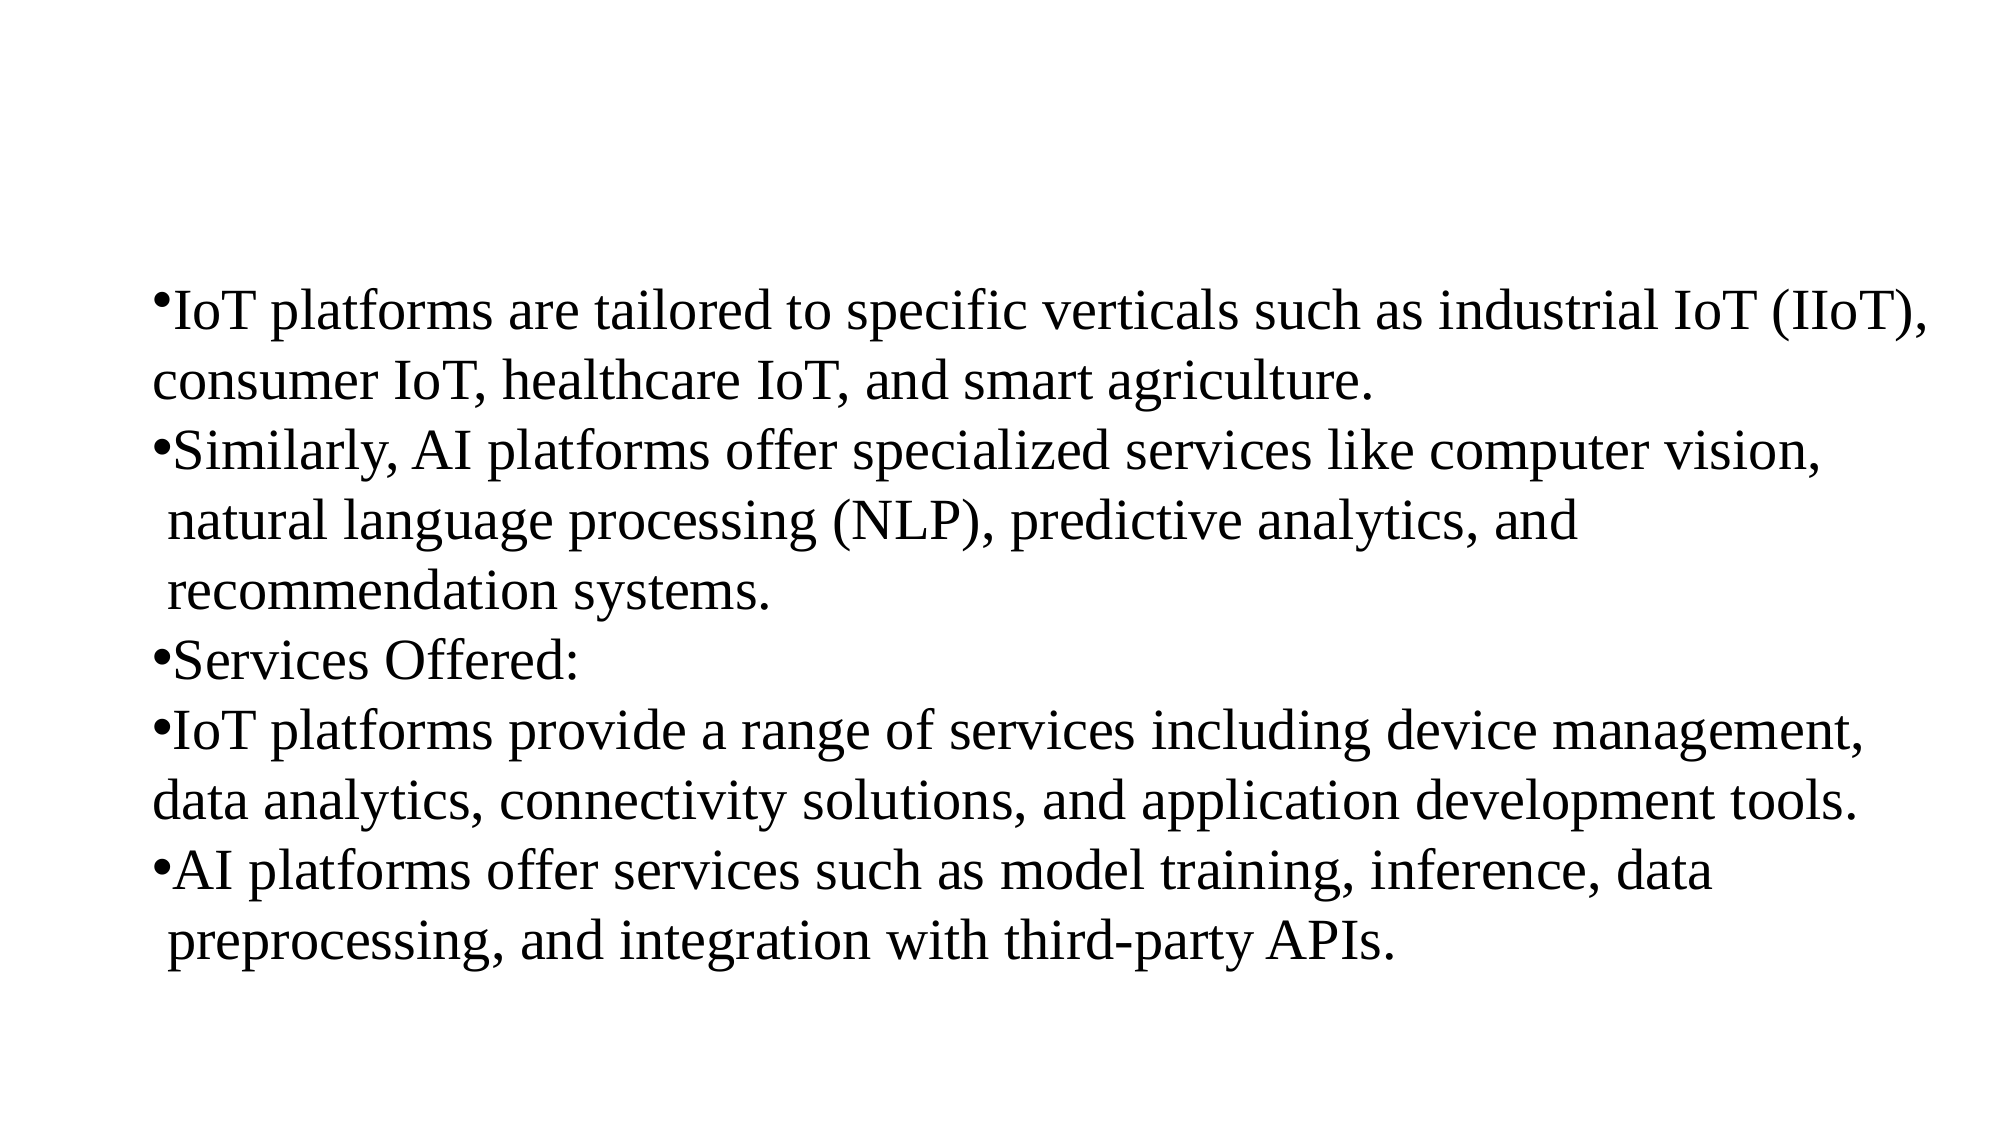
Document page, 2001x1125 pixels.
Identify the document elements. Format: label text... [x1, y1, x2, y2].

list IoT platforms are tailored to specific verticals such as industrial IoT (IIoT), consumer IoT, healthcare IoT, and smart agriculture. Similarly, AI platforms offer specialized services like computer vision, natural language processing (NLP), predictive analytics, and recommendation systems. Services Offered: IoT platforms provide a range of services including device management, data analytics, connectivity solutions, and application development tools. AI platforms offer services such as model training, inference, data preprocessing, and integration with third-party APIs. [137, 263, 1976, 1049]
